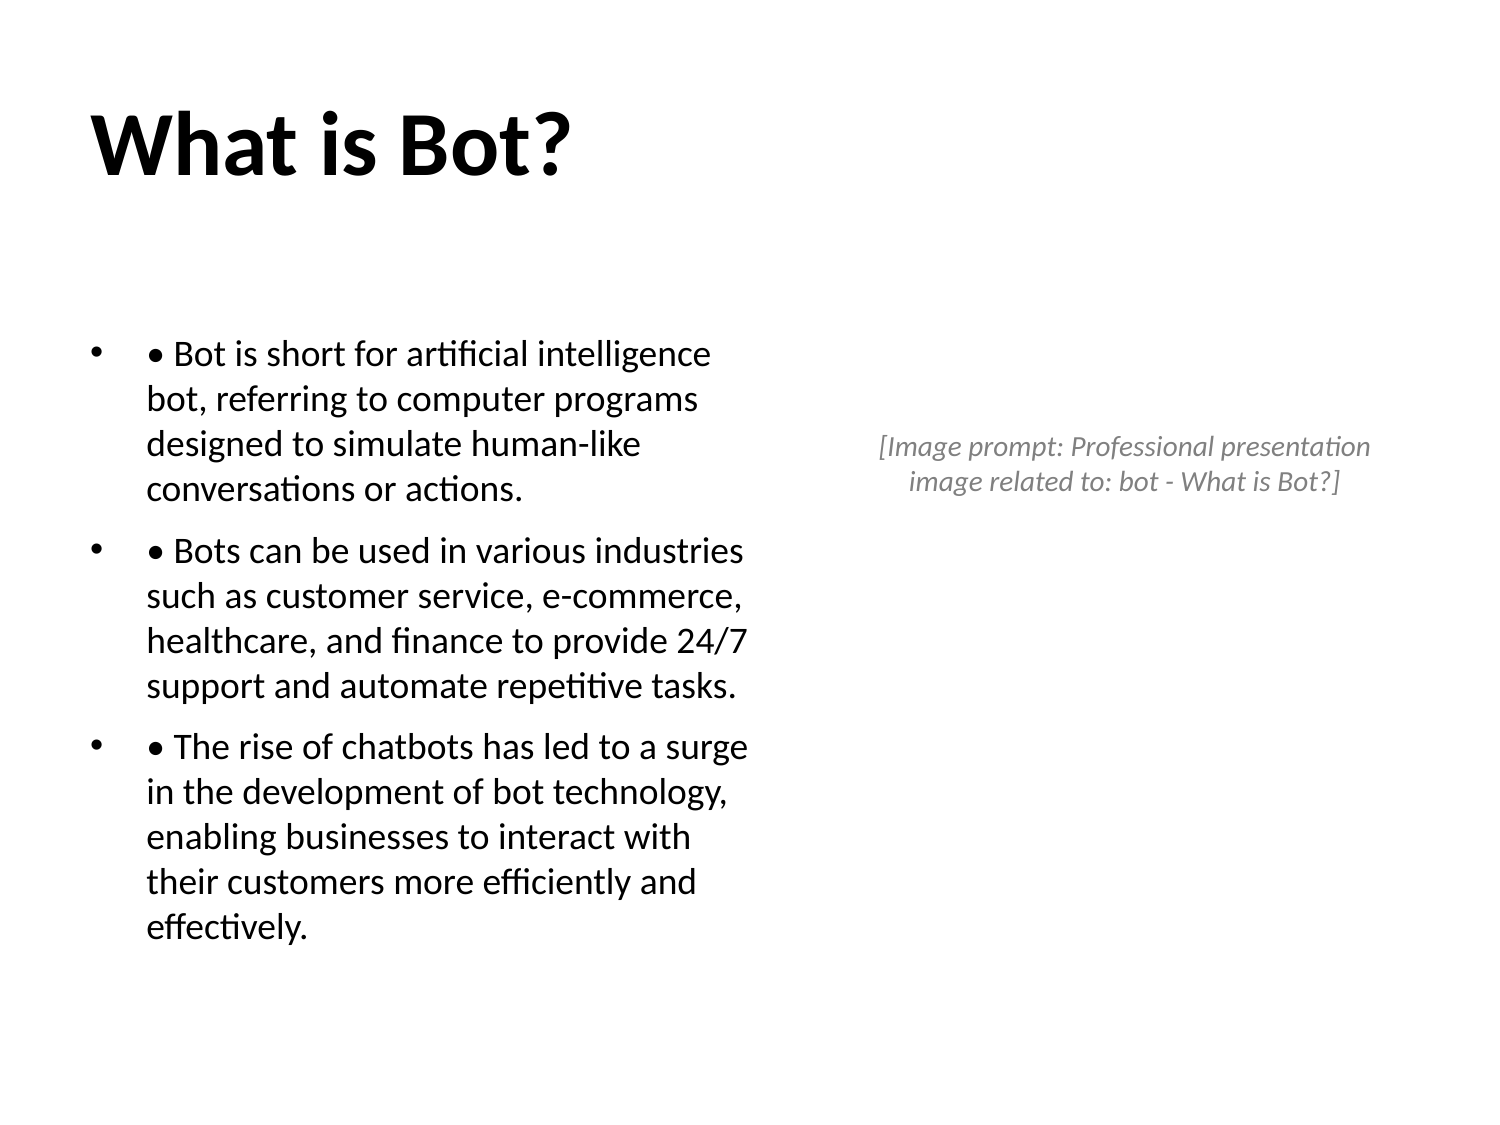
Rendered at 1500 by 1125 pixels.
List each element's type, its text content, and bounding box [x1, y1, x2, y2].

list • Bot is short for artificial intelligence bot, referring to computer programs designed to simulate human-like conversations or actions. • Bots can be used in various industries such as customer service, e-commerce, healthcare, and finance to provide 24/7 support and automate repetitive tasks. • The rise of chatbots has led to a surge in the development of bot technology, enabling businesses to interact with their customers more efficiently and effectively. [75, 224, 788, 900]
title What is Bot? [75, 45, 1425, 233]
text_box [Image prompt: Professional presentation image related to: bot - What is Bot?] [862, 374, 1388, 505]
